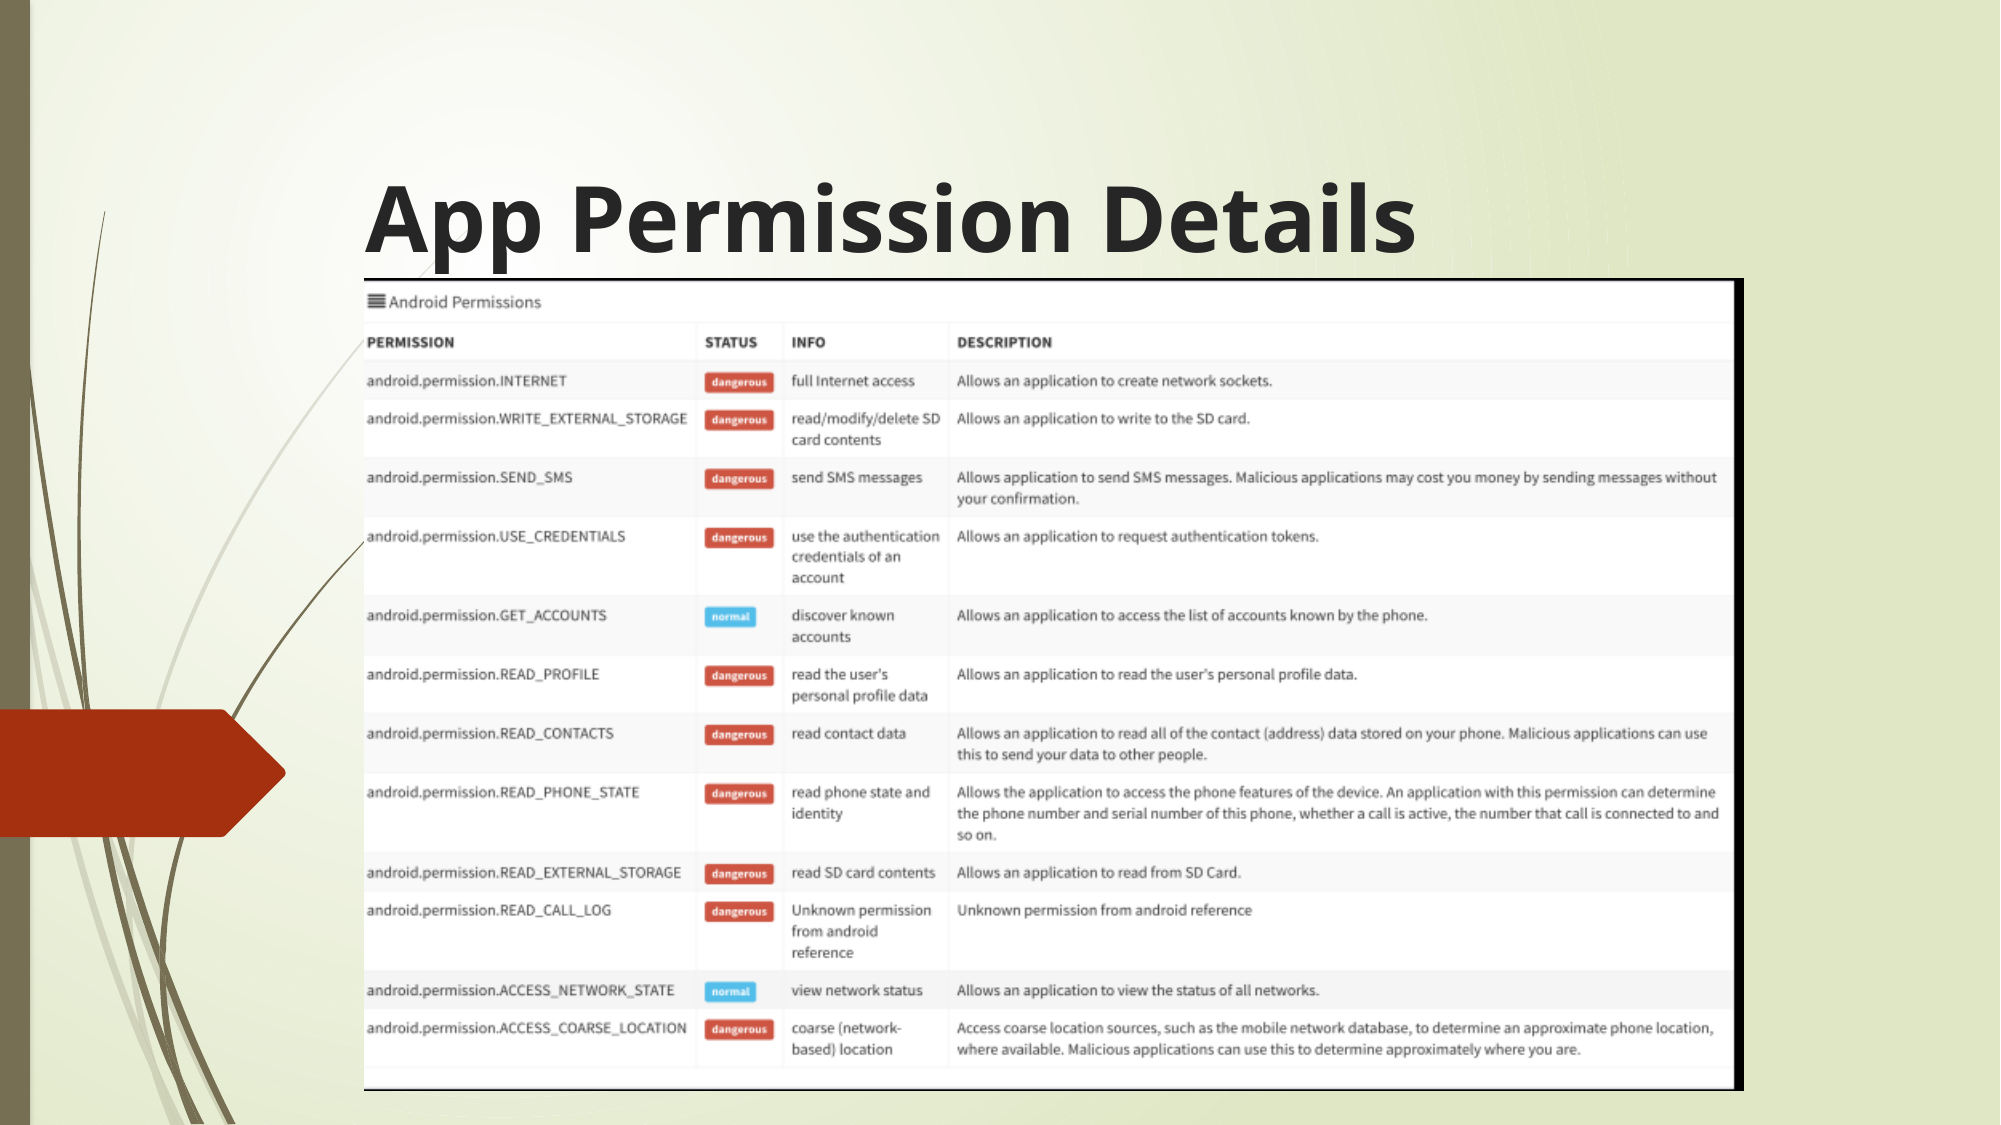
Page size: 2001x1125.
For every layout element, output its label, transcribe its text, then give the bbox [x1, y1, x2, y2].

title App Permission Details [350, 139, 1814, 279]
picture [364, 278, 1744, 1092]
